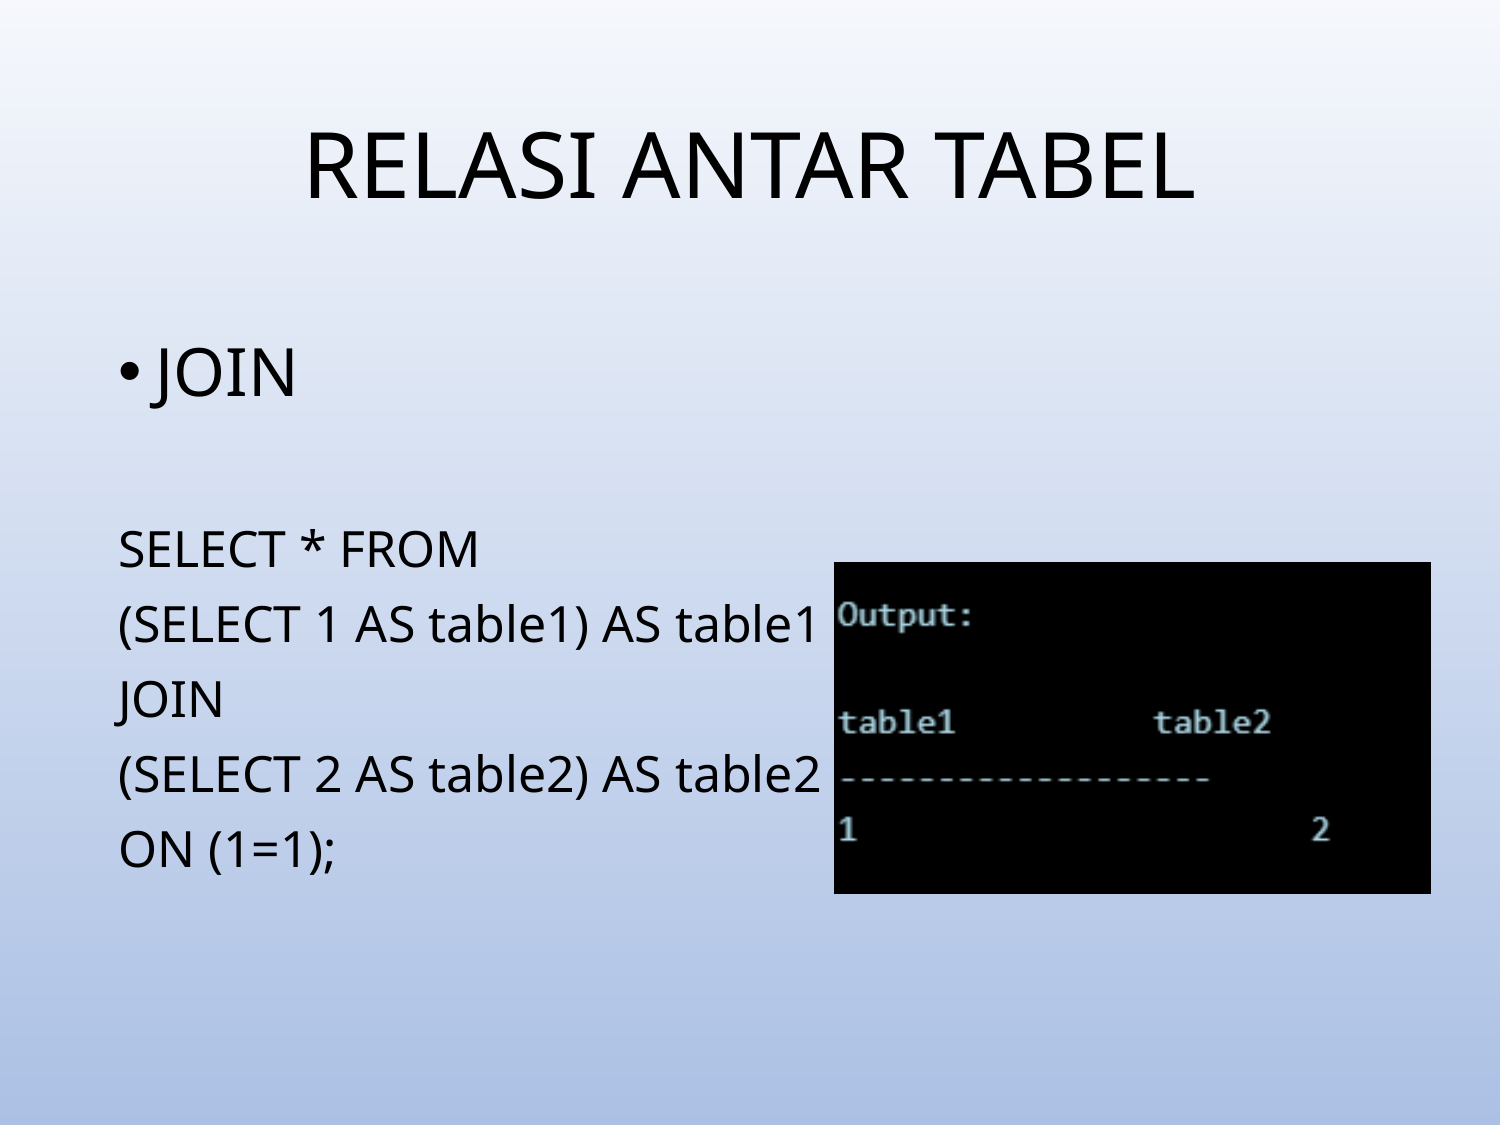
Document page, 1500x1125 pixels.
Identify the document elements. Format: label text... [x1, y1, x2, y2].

picture [834, 562, 1431, 894]
title RELASI ANTAR TABEL [103, 59, 1397, 278]
list JOIN SELECT * FROM (SELECT 1 AS table1) AS table1 JOIN (SELECT 2 AS table2) AS table2 ON (1=1); [103, 331, 1397, 1046]
